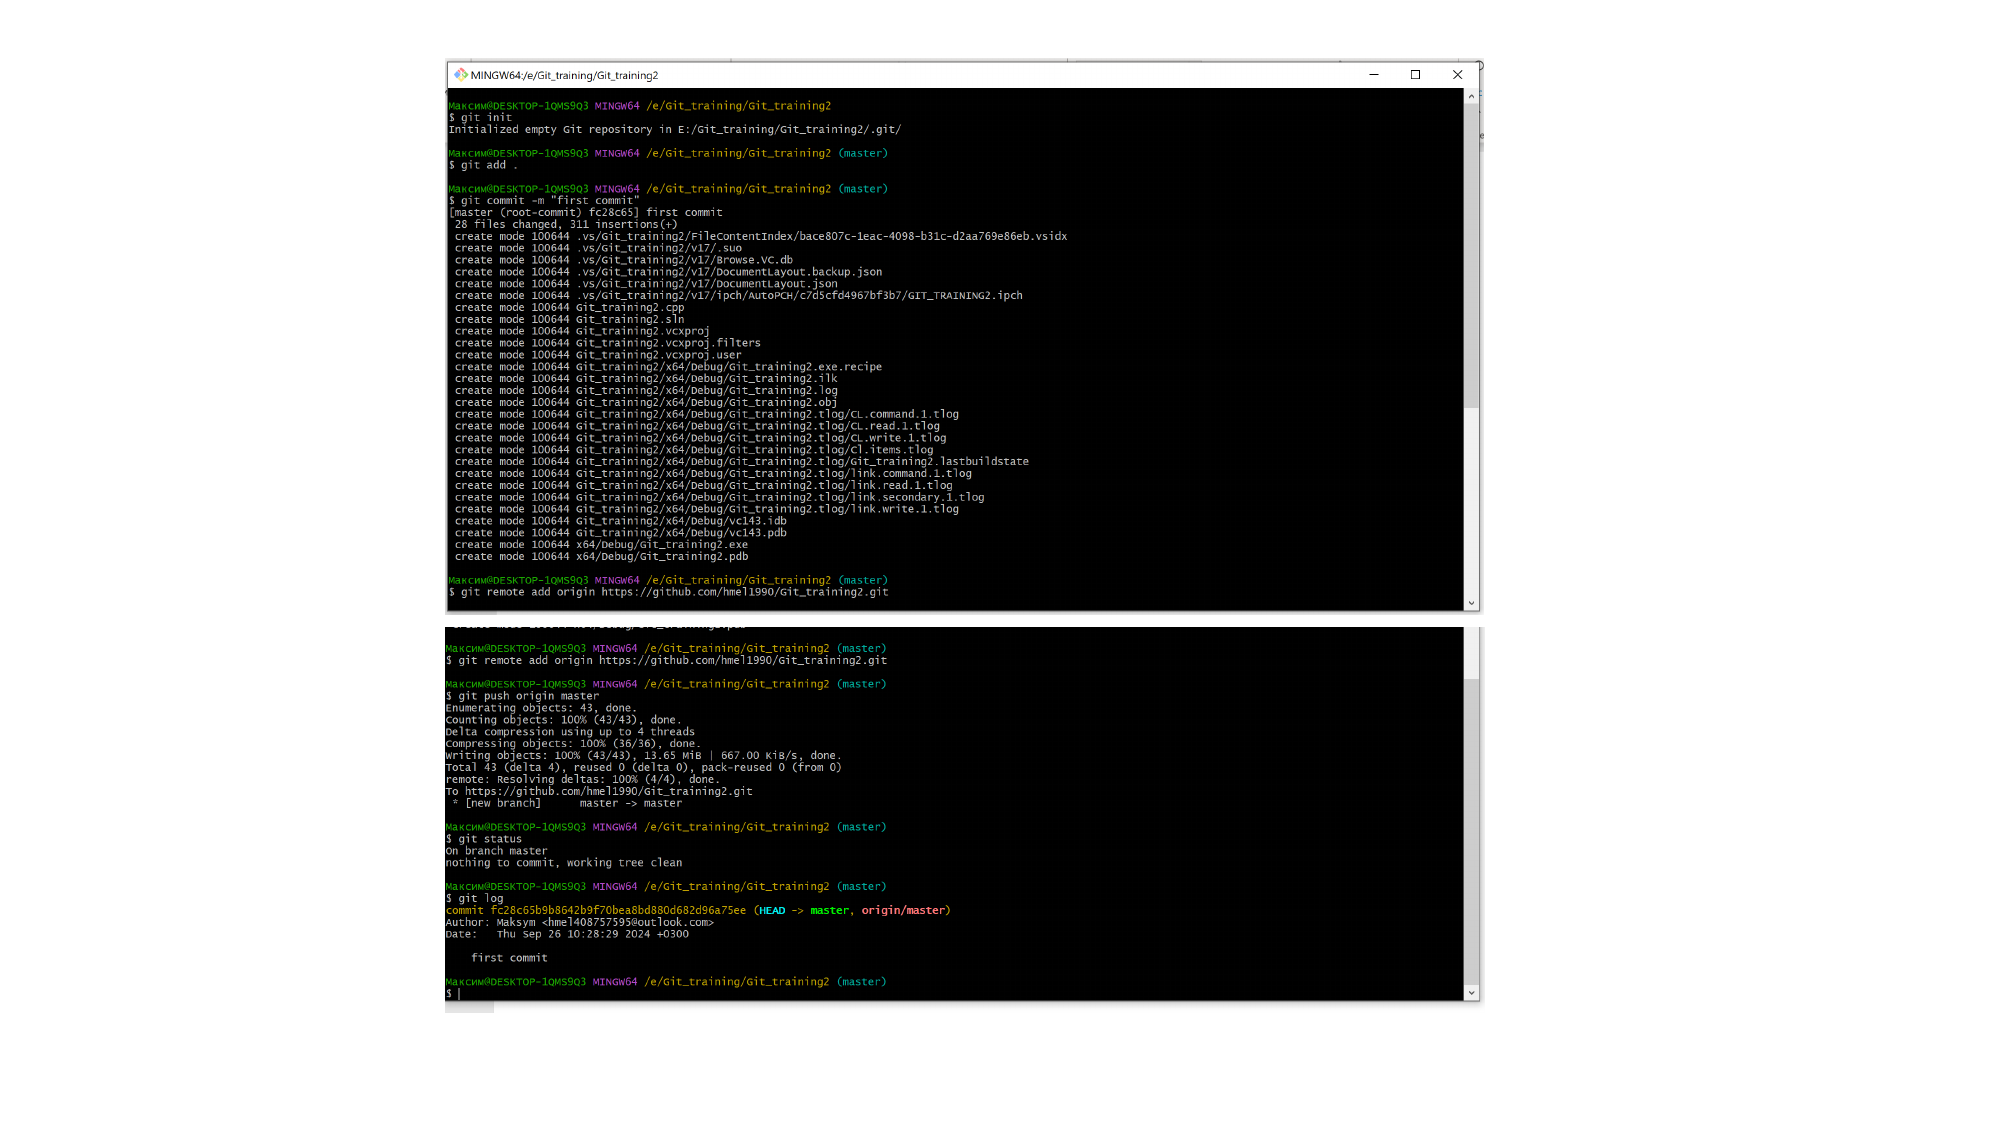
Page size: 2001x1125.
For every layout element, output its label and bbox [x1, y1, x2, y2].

picture [445, 58, 1484, 615]
picture [444, 627, 1485, 1013]
